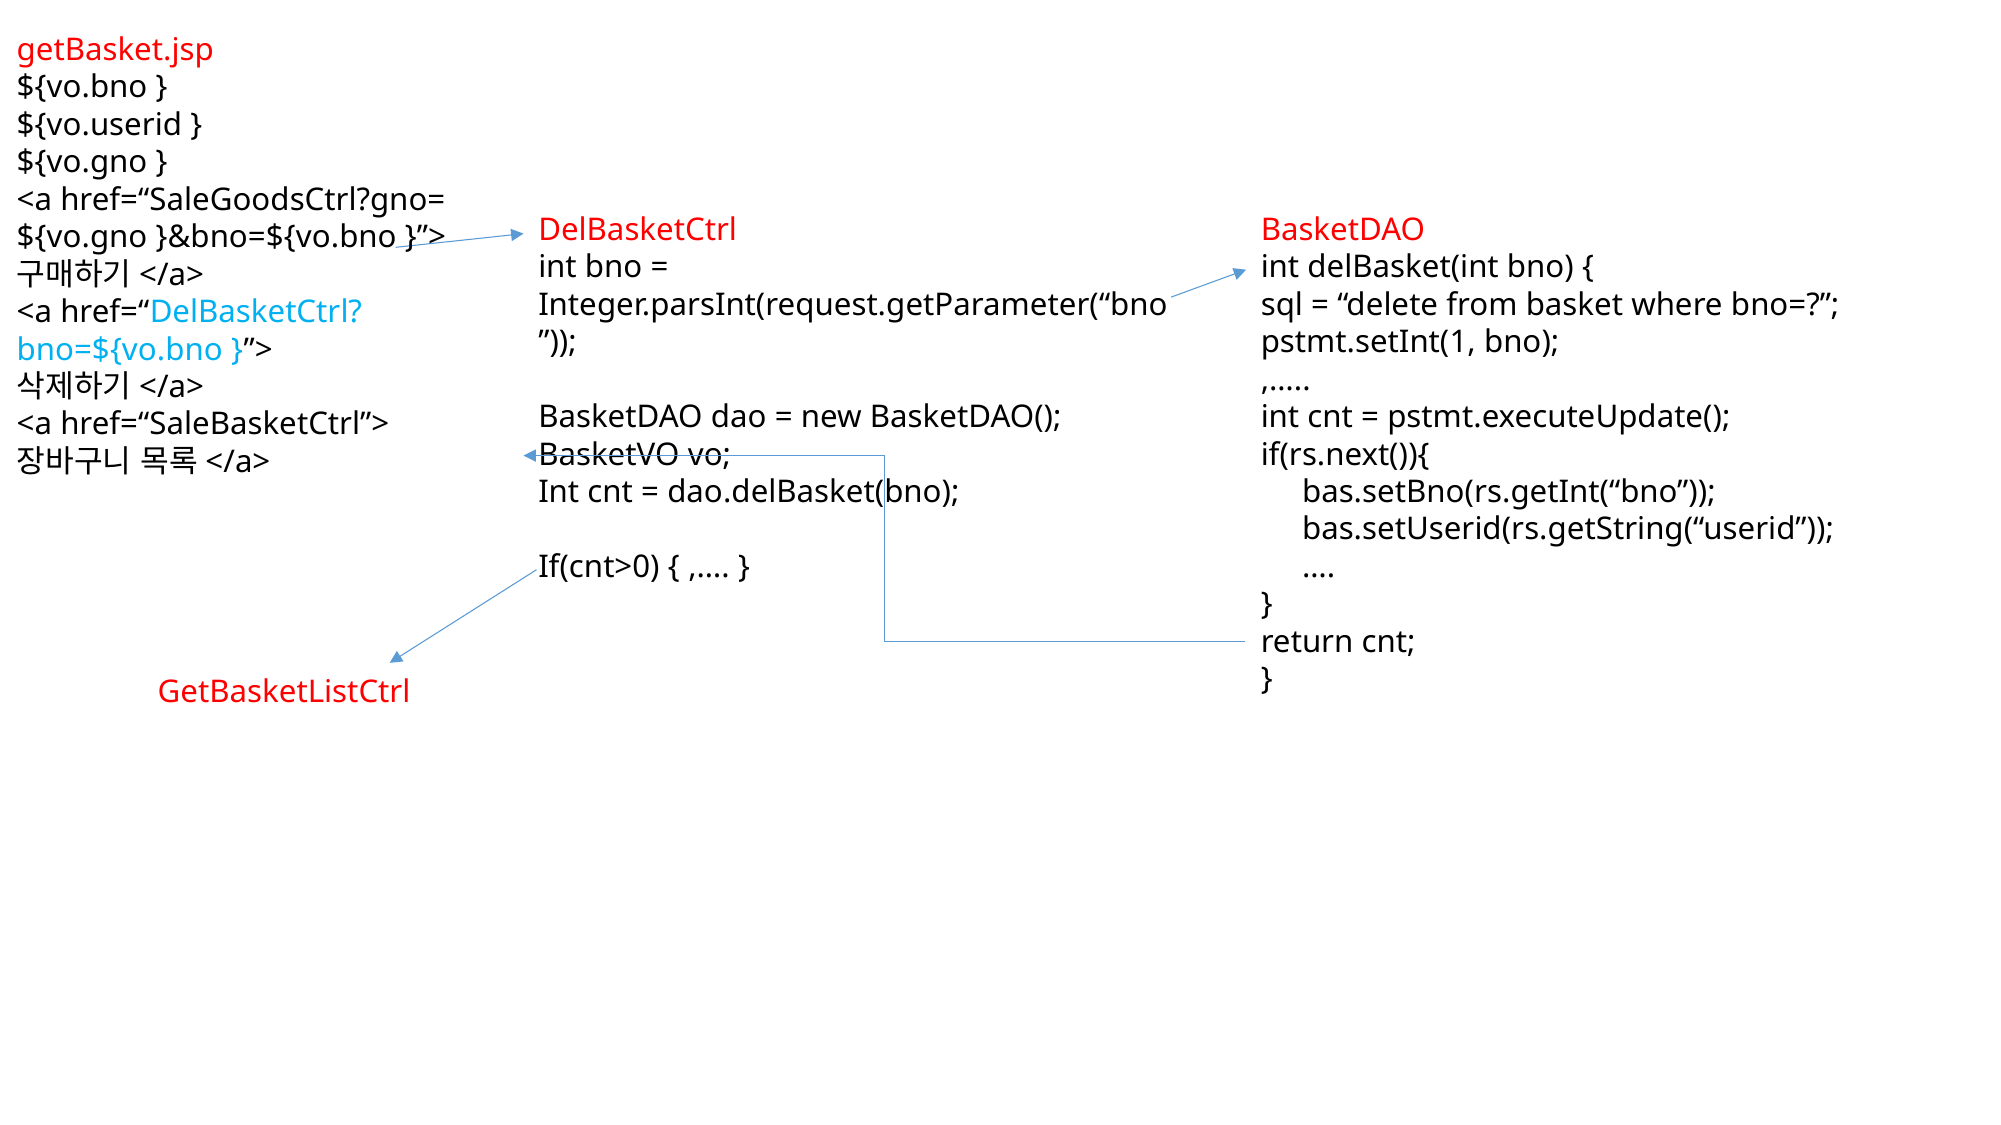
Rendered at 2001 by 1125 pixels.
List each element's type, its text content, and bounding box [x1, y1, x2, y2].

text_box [395, 233, 524, 248]
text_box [389, 569, 537, 663]
text_box DelBasketCtrl int bno = Integer.parsInt(request.getParameter(“bno”)); BasketDAO dao = new BasketDAO(); BasketVO vo; Int cnt = dao.delBasket(bno); If(cnt>0) { ,…. } [523, 201, 1185, 455]
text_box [1171, 269, 1247, 298]
text_box GetBasketListCtrl [142, 663, 426, 717]
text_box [523, 455, 1245, 642]
text_box getBasket.jsp ${vo.bno } ${vo.userid } ${vo.gno } <a href=“SaleGoodsCtrl?gno= ${vo.gno }&bno=${vo.bno }”> 구매하기</a> <a href=“DelBasketCtrl? bno=${vo.bno }”> 삭제하기</a> <a href=“SaleBasketCtrl”> 장바구니 목록</a> [1, 21, 462, 524]
text_box BasketDAO int delBasket(int bno) { sql = “delete from basket where bno=?”; pstmt.setInt(1, bno); ,….. int cnt = pstmt.executeUpdate(); if(rs.next()){ bas.setBno(rs.getInt(“bno”)); bas.setUserid(rs.getString(“userid”)); …. } return cnt; } [1246, 201, 1907, 704]
